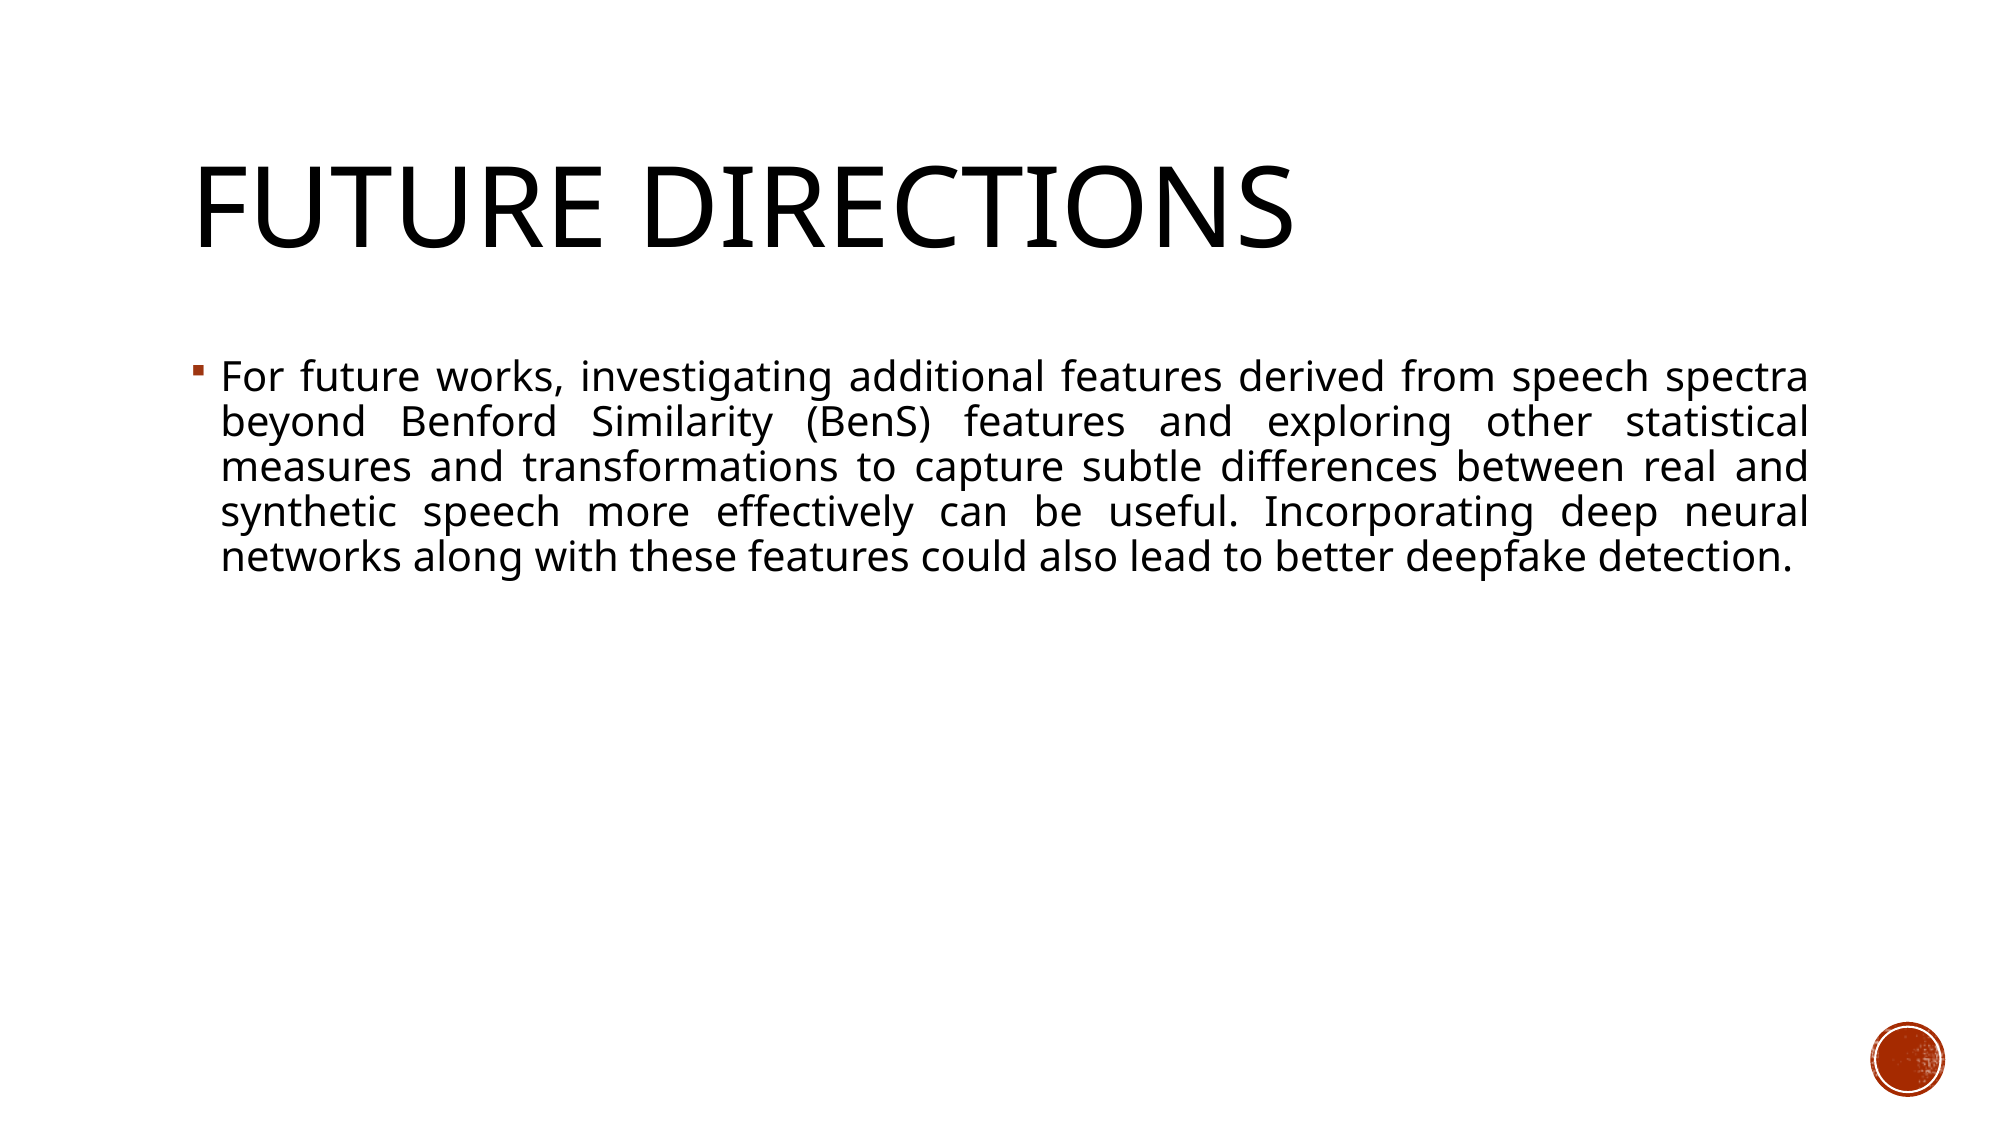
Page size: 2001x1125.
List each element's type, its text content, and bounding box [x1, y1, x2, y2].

title Future Directions [175, 79, 1826, 344]
list For future works, investigating additional features derived from speech spectra beyond Benford Similarity (BenS) features and exploring other statistical measures and transformations to capture subtle differences between real and synthetic speech more effectively can be useful. Incorporating deep neural networks along with these features could also lead to better deepfake detection. [175, 348, 1826, 1013]
